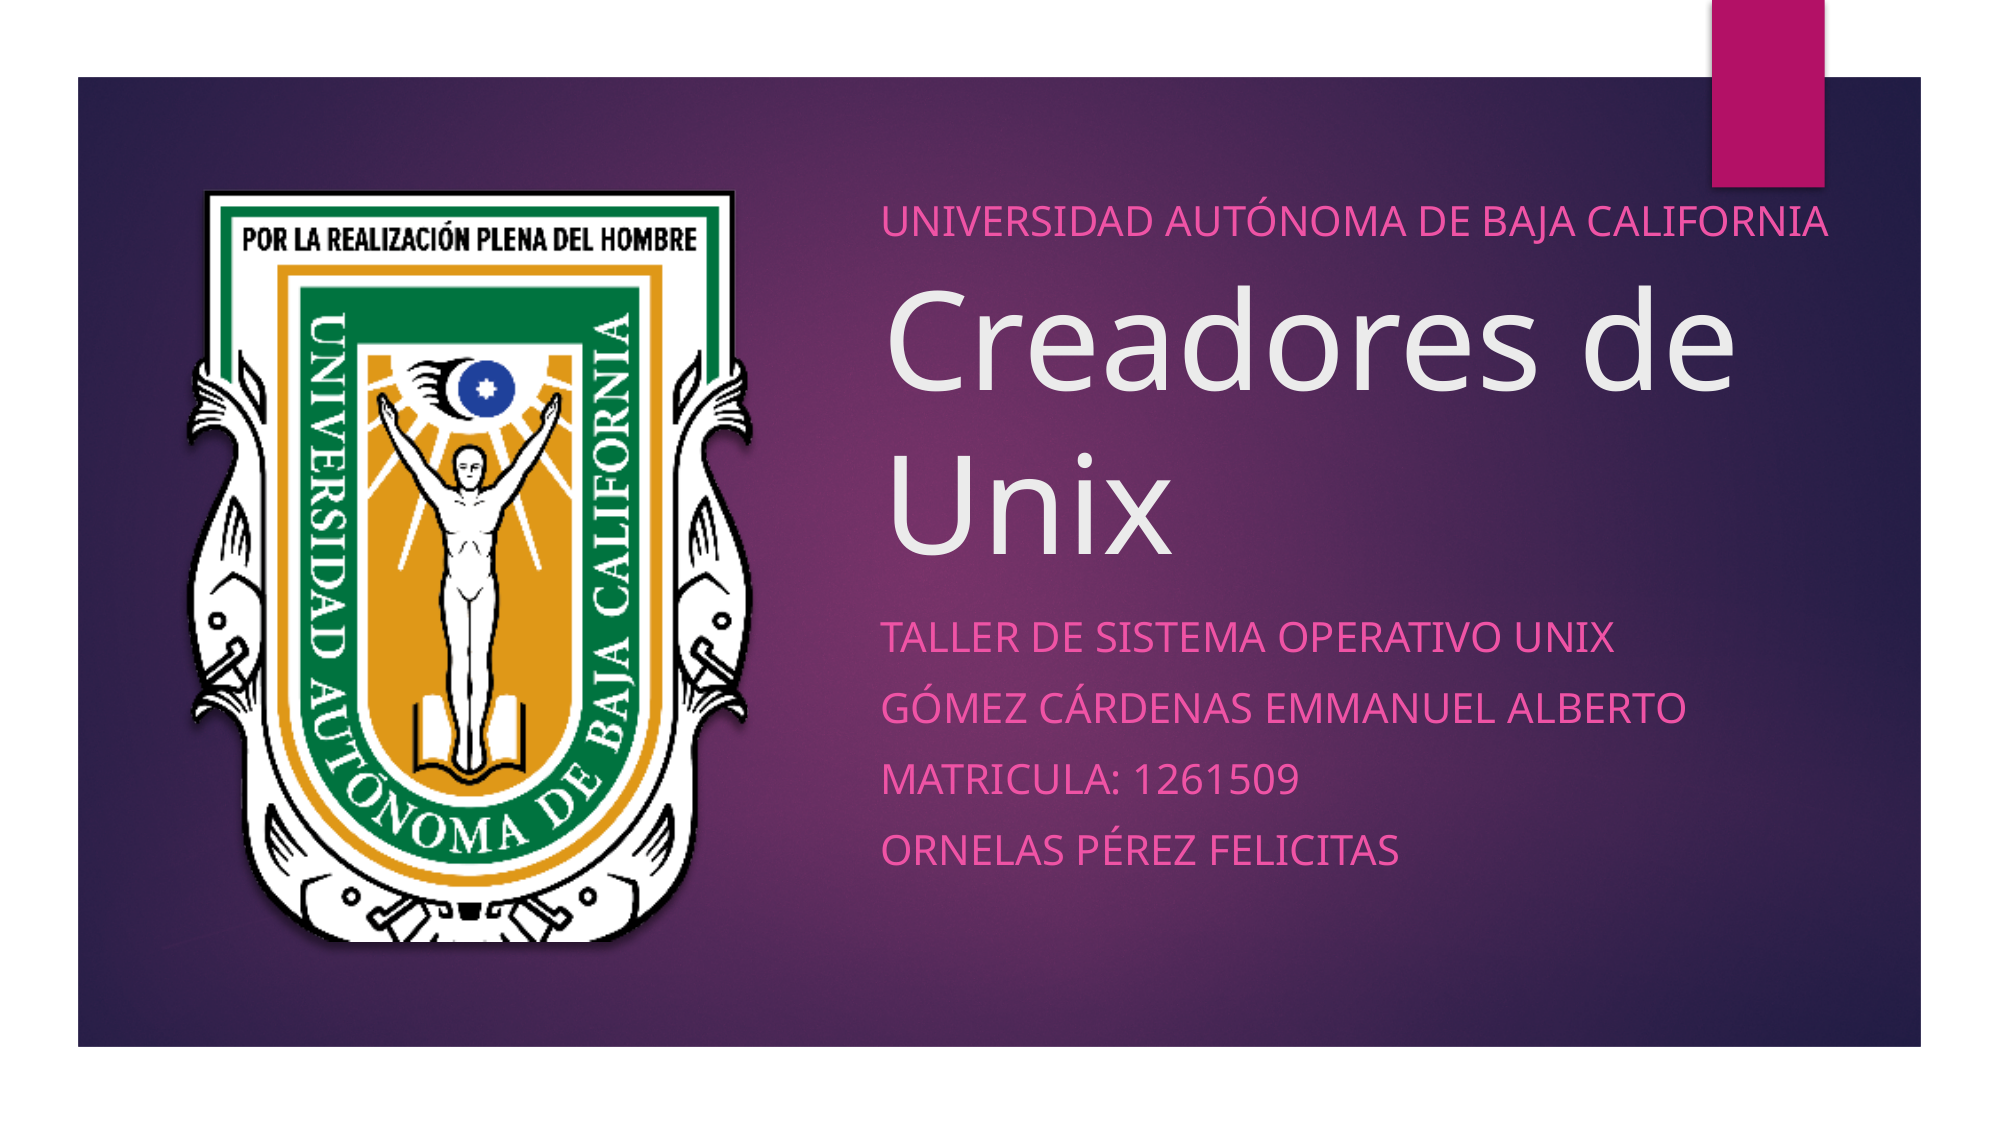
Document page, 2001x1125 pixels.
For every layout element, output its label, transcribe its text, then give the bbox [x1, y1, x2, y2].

title Creadores de Unix [867, 200, 1896, 591]
text_box Universidad autónoma de baja california [865, 187, 1894, 396]
picture [181, 182, 762, 943]
subtitle Taller de sistema operativo UNIX Gómez cárdenas Emmanuel Alberto Matricula: 1261509 Ornelas Pérez felicitas [865, 603, 1894, 942]
